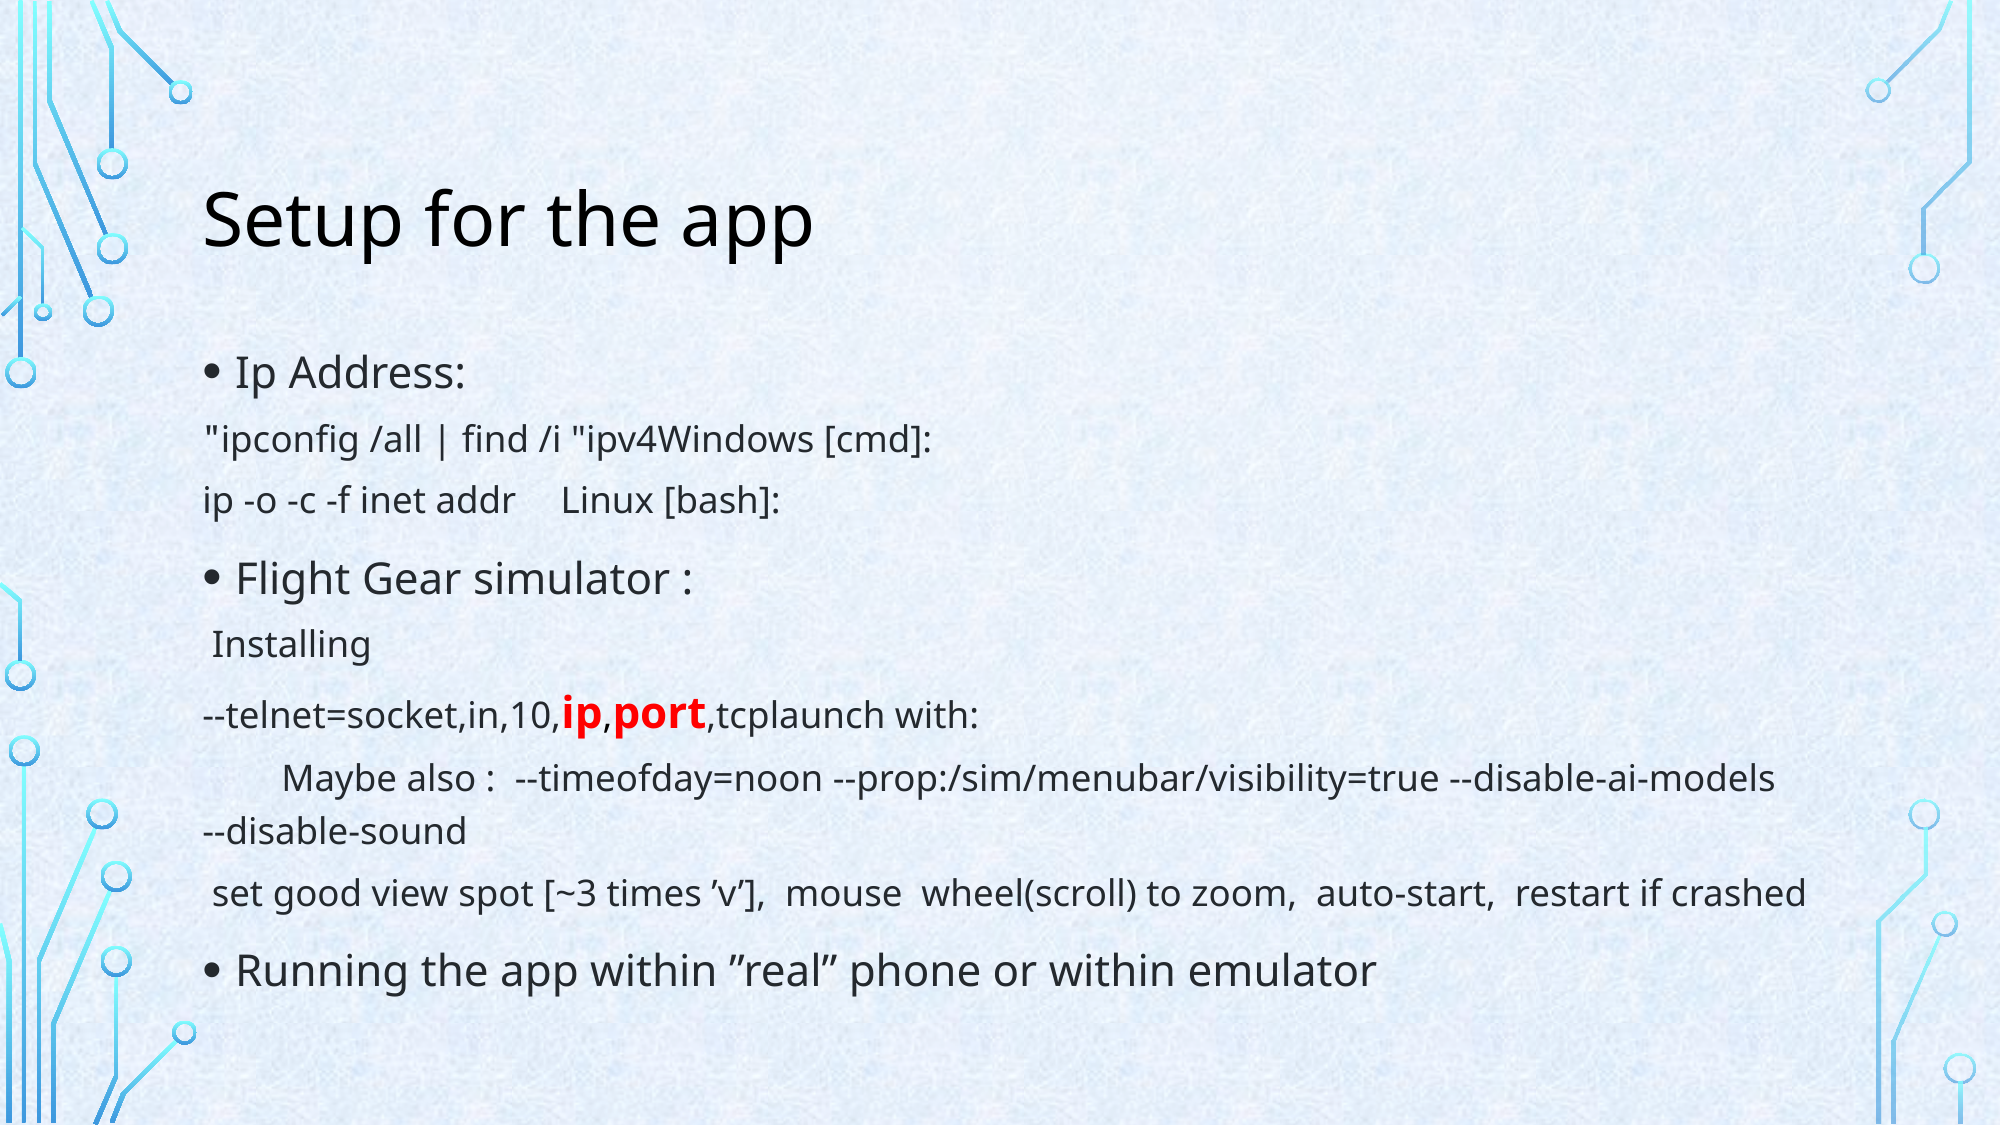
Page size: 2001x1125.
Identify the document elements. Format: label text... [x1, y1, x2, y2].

list Ip Address: Windows [cmd]: ipconfig /all | find /i "ipv4" Linux [bash]: ip -o -c -f inet addr Flight Gear simulator : Installing launch with: --telnet=socket,in,10,ip,port,tcp Maybe also : --timeofday=noon --prop:/sim/menubar/visibility=true --disable-ai-models --disable-sound set good view spot [~3 times ’v’], mouse wheel(scroll) to zoom, auto-start, restart if crashed Running the app within ”real” phone or within emulator [187, 326, 1891, 1052]
title Setup for the app [187, 101, 1813, 326]
